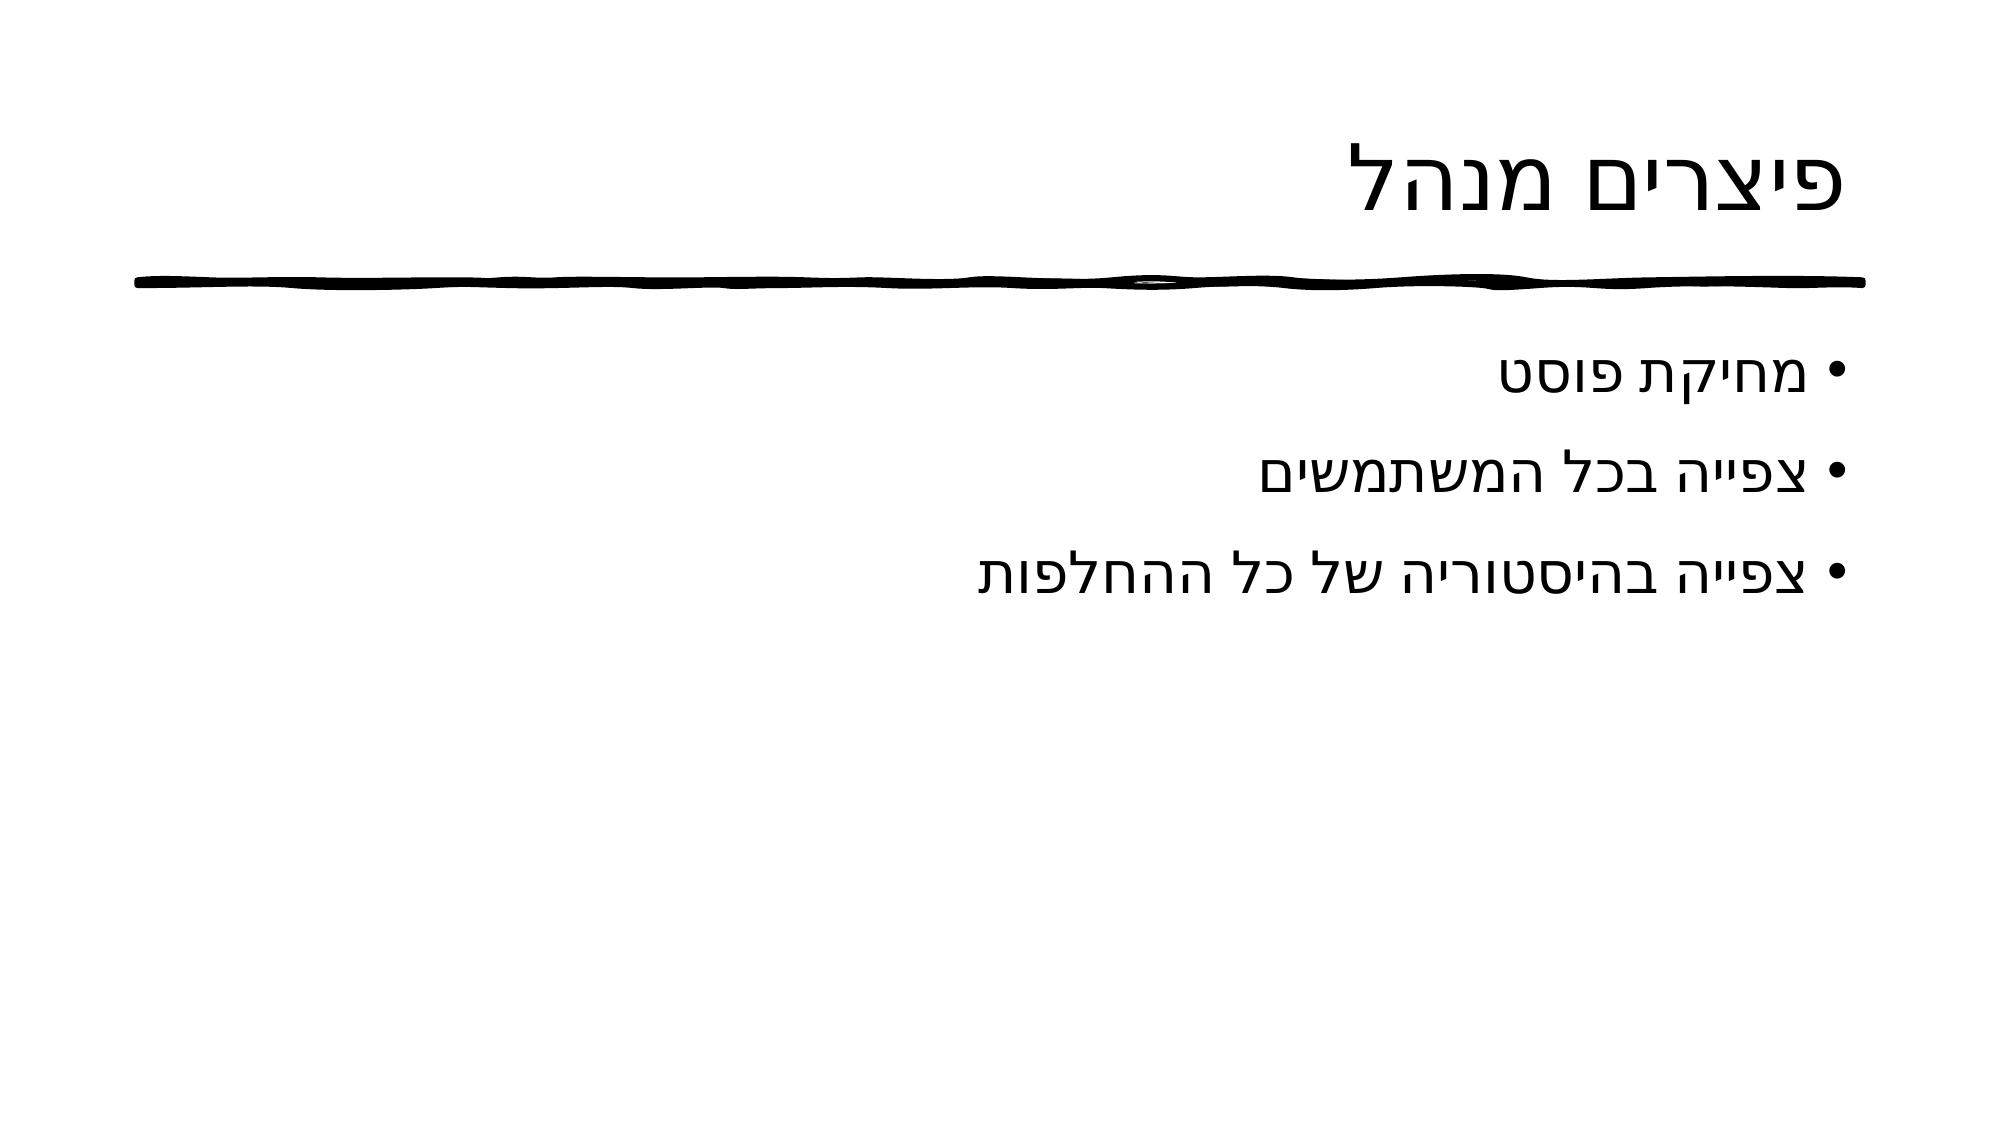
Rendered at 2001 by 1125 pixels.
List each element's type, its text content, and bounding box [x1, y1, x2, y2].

list מחיקת פוסט צפייה בכל המשתמשים צפייה בהיסטוריה של כל ההחלפות [137, 316, 1863, 1014]
title פיצרים מנהל [137, 59, 1863, 278]
